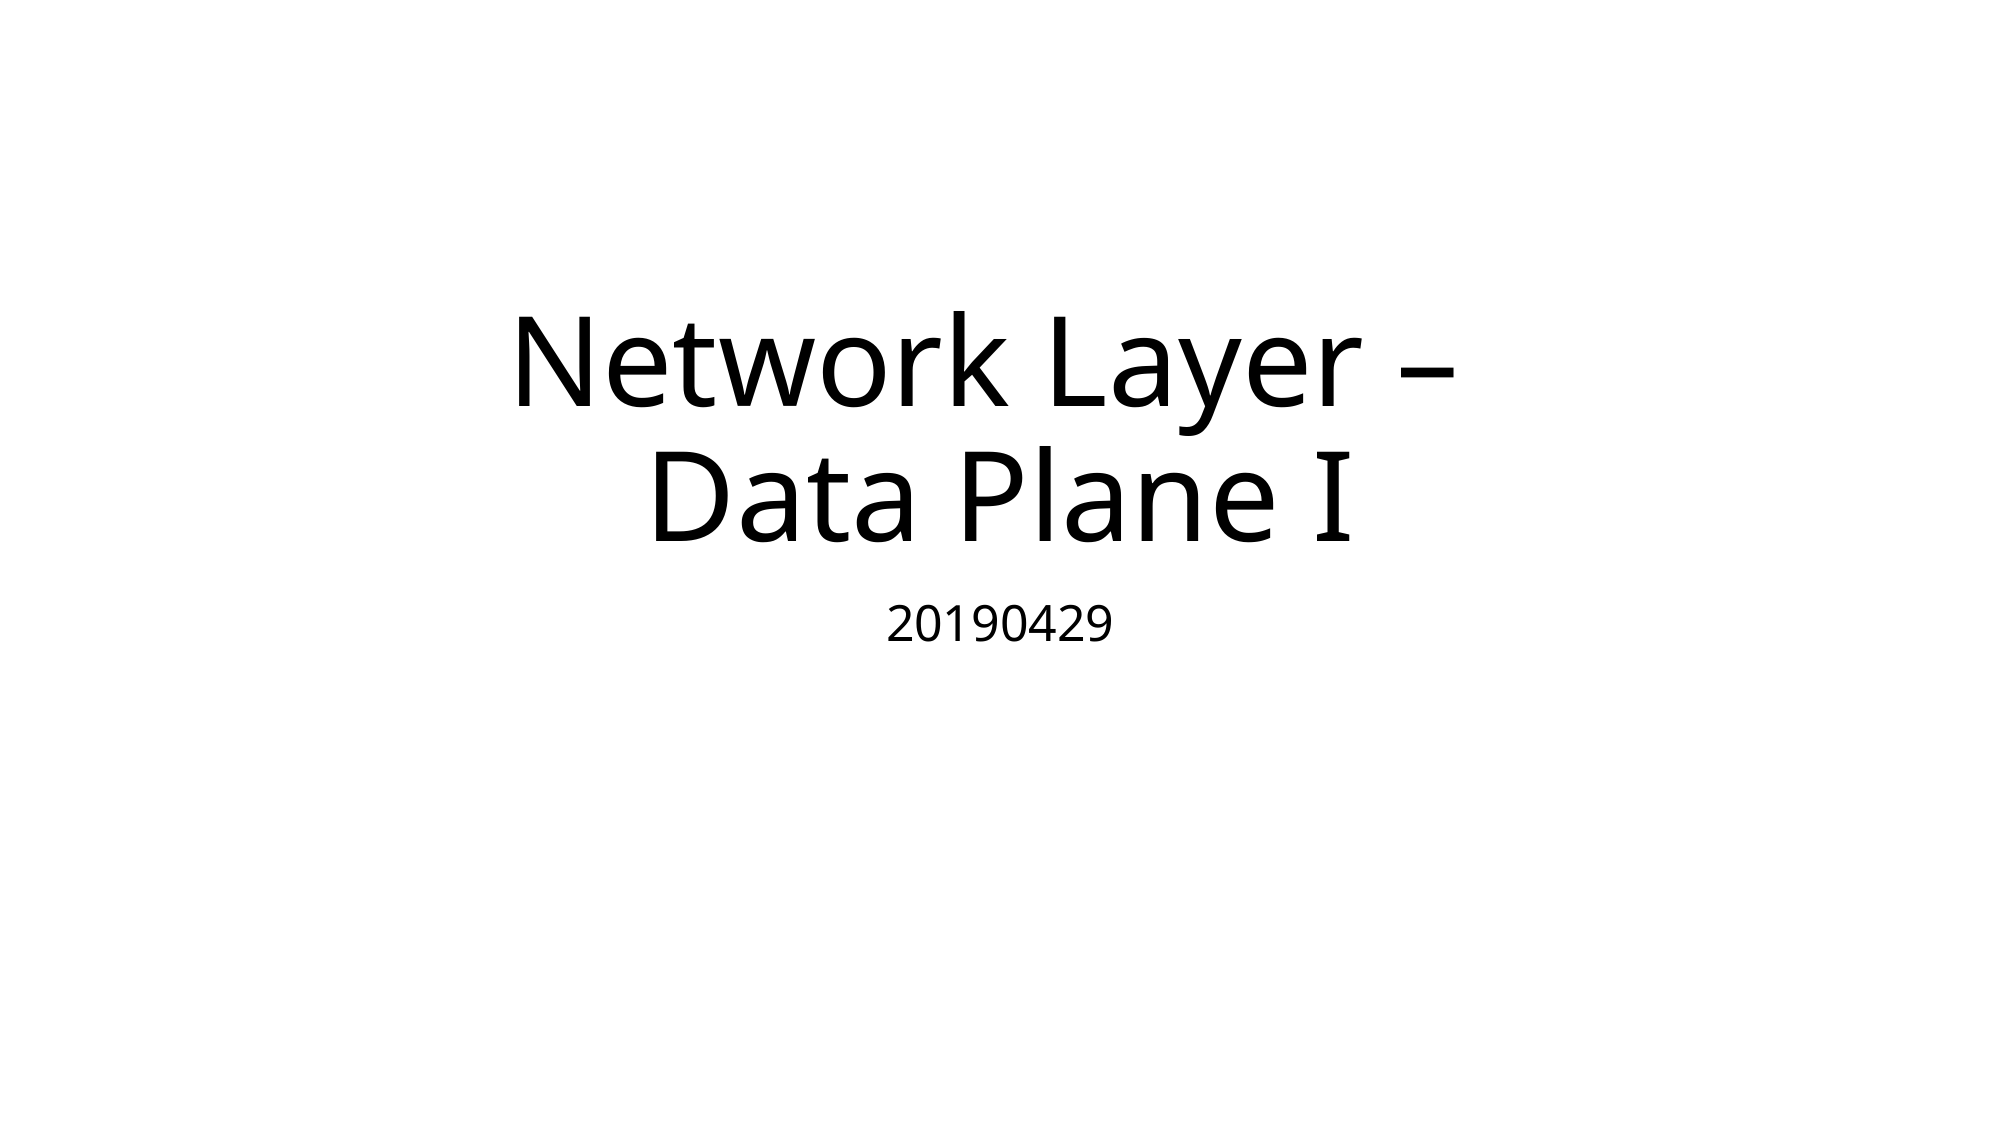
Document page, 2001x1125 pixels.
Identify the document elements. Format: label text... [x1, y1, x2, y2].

subtitle 20190429 [249, 590, 1750, 863]
title Network Layer – Data Plane I [249, 184, 1750, 576]
